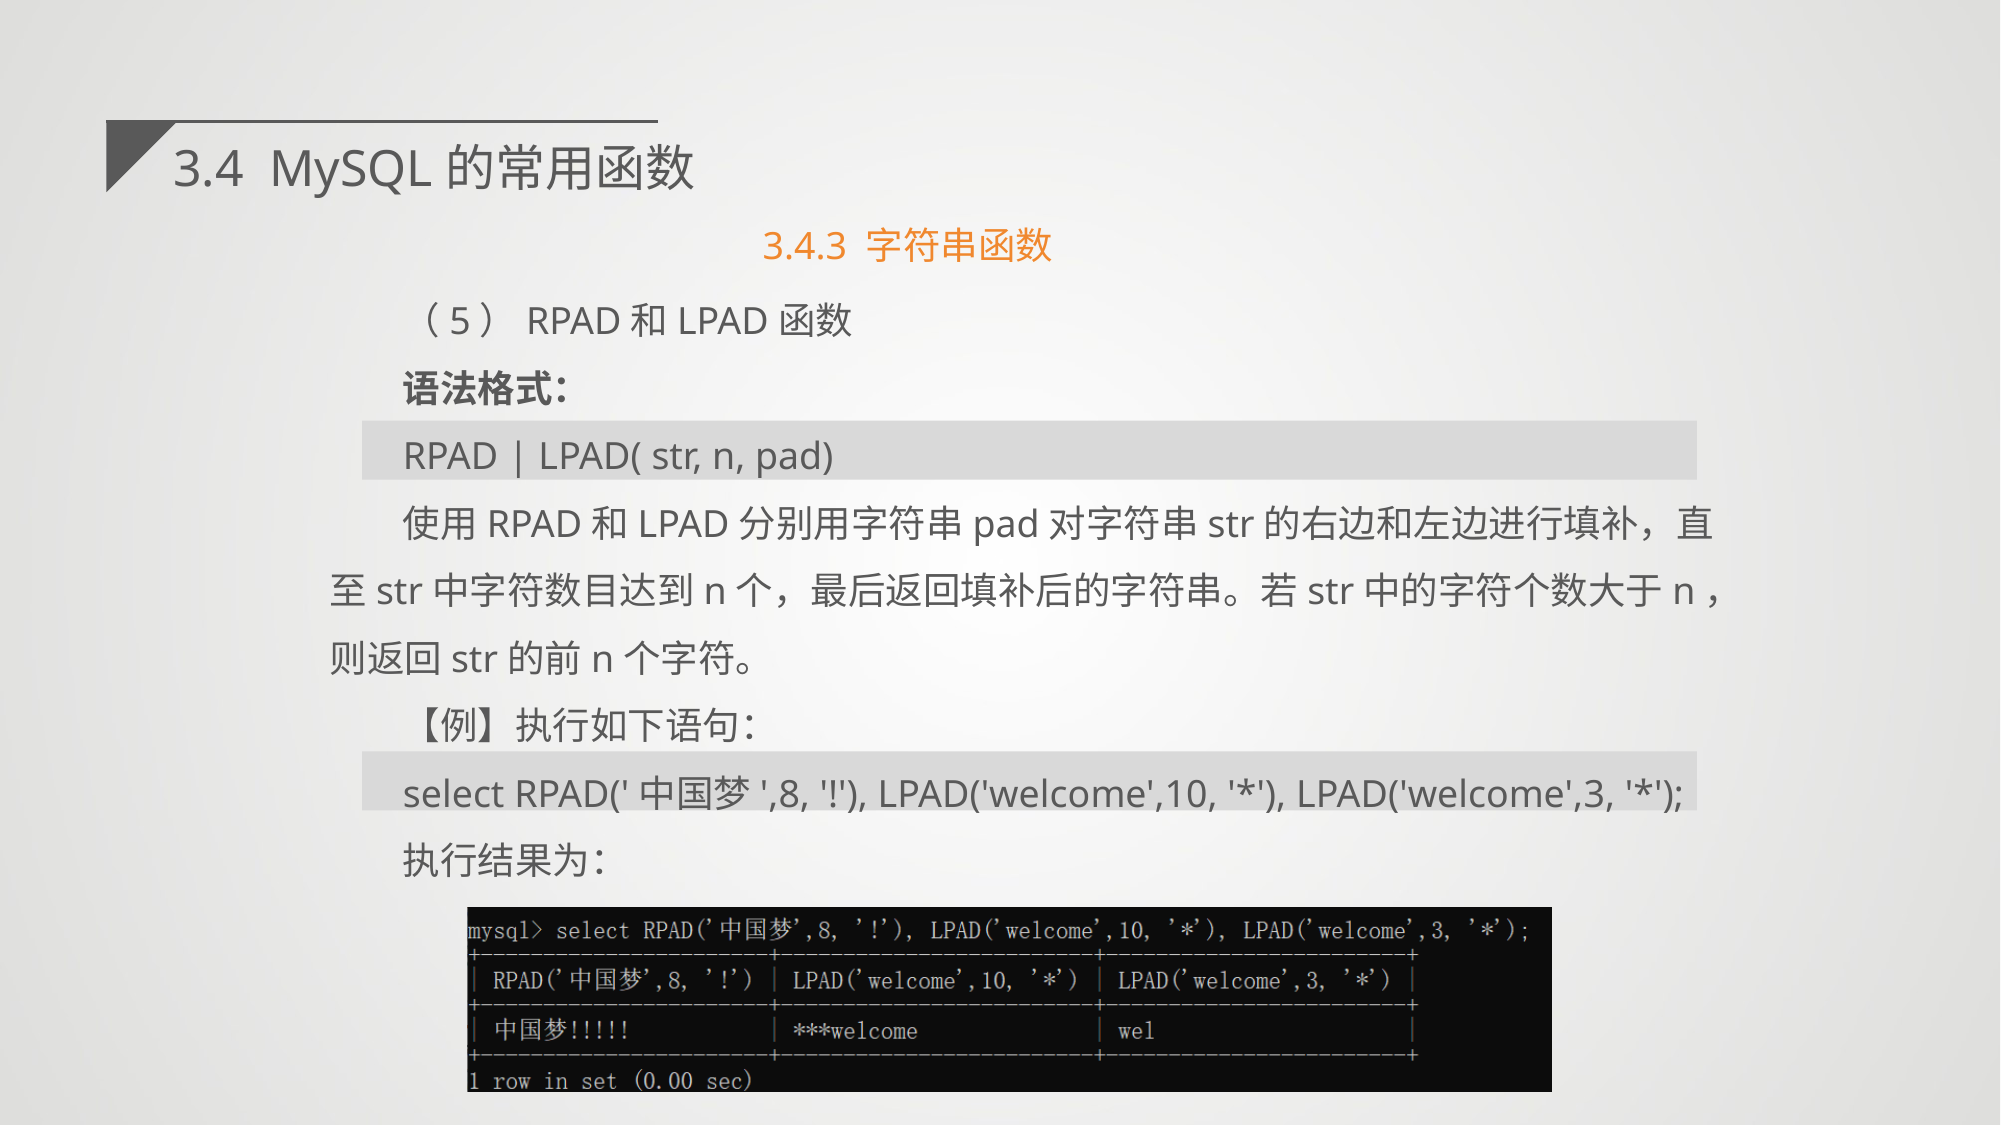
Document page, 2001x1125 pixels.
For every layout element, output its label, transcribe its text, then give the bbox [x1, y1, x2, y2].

text_box 3.4.3 字符串函数 [747, 192, 1069, 275]
text_box （5）RPAD和LPAD函数 语法格式： RPAD | LPAD( str, n, pad) 使用RPAD和LPAD分别用字符串pad对字符串str的右边和左边进行填补，直至str中字符数目达到n个，最后返回填补后的字符串。若str中的字符个数大于n，则返回str的前n个字符。 【例】执行如下语句： select RPAD('中国梦',8, '!'), LPAD('welcome',10, '*'), LPAD('welcome',3, '*'); 执行结果为： [314, 267, 1764, 957]
picture [0, 0, 2001, 1125]
text_box [105, 120, 178, 195]
text_box 3.4 MySQL的常用函数 [158, 103, 752, 230]
